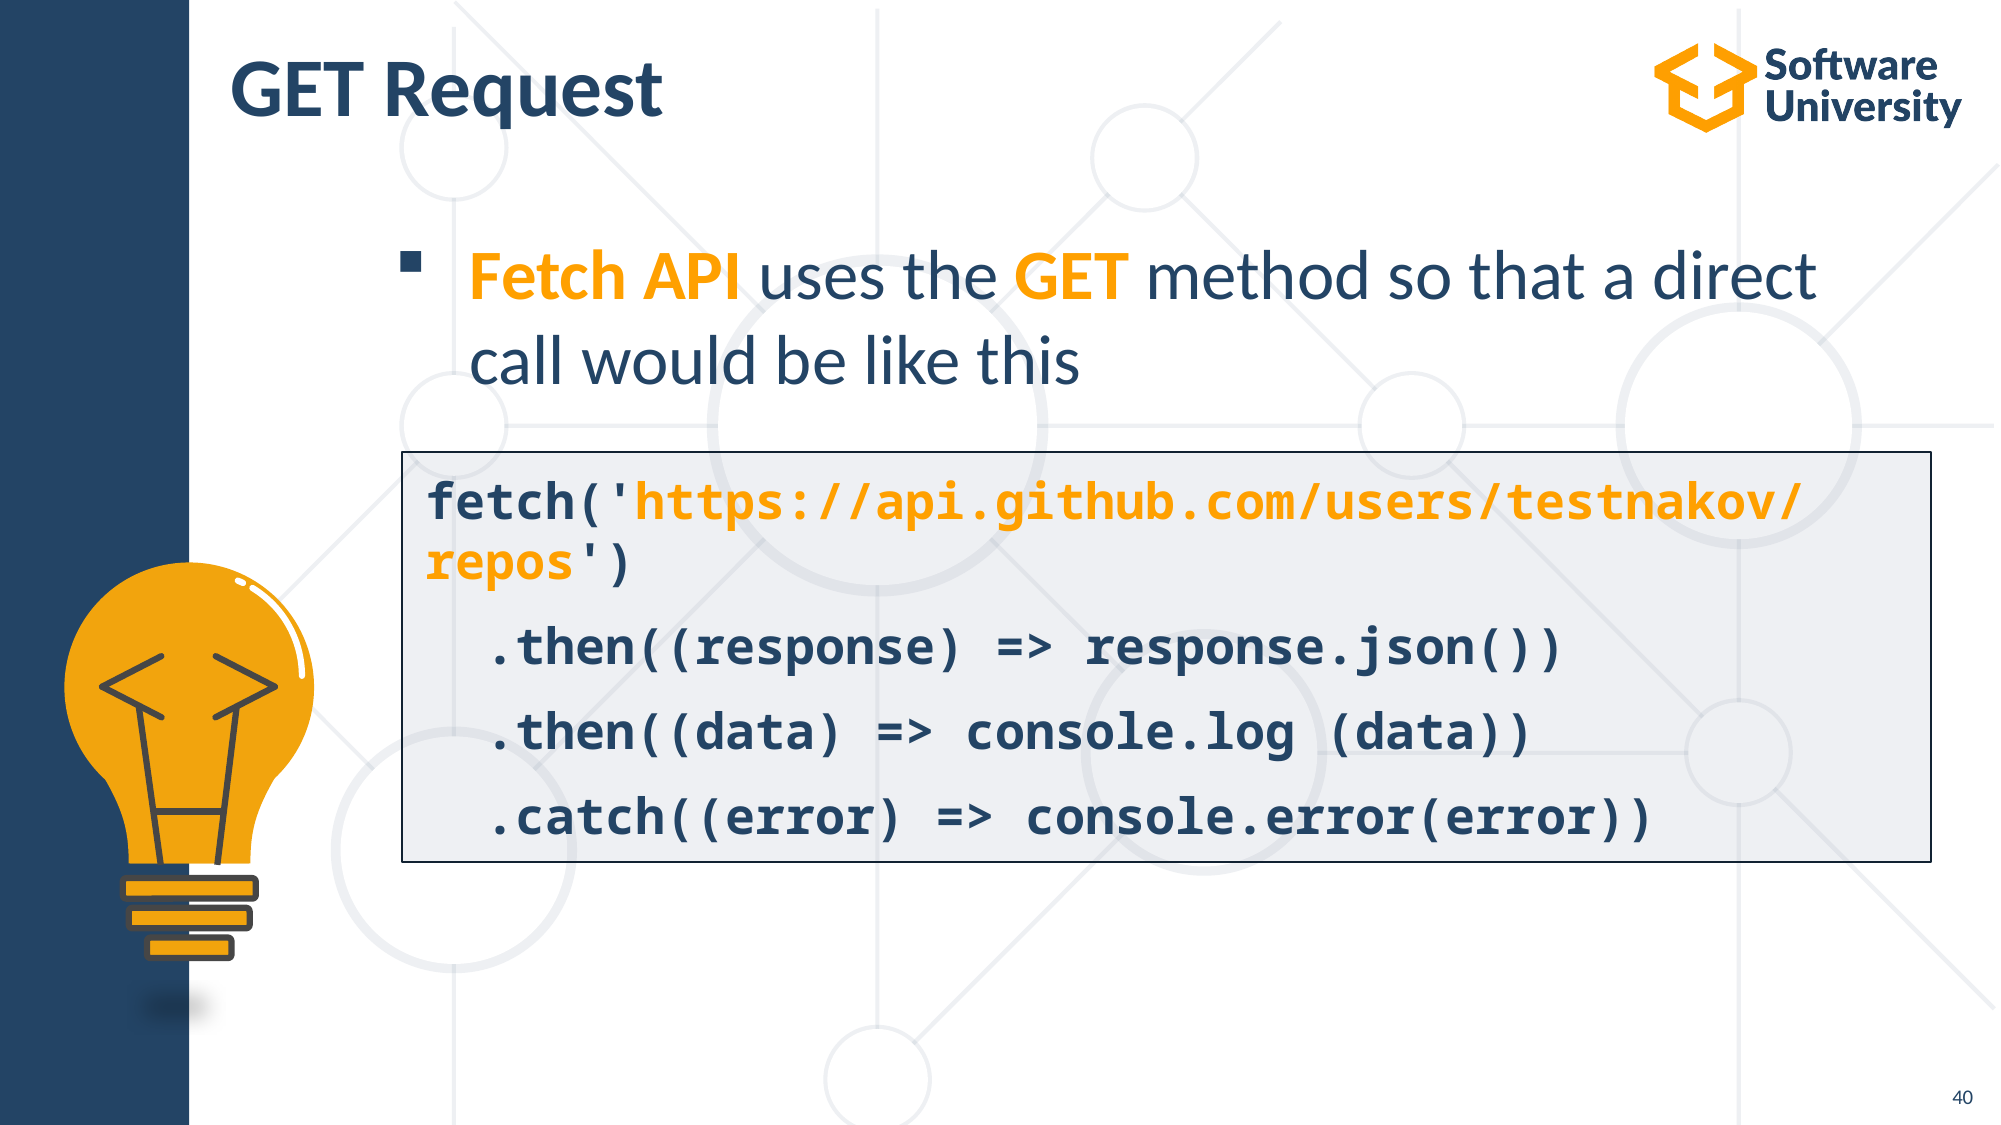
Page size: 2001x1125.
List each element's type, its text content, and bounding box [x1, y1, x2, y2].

slide_number 40 [1927, 1067, 1989, 1117]
title GET Request [212, 10, 1628, 156]
text_box Fetch API uses the GET method so that a direct call would be like this [379, 221, 1842, 406]
picture [1641, 31, 1973, 145]
text_box fetch('https://api.github.com/users/testnakov/repos') .then((response) => response.json()) .then((data) => console.log (data)) .catch((error) => console.error(error)) [402, 451, 1932, 863]
